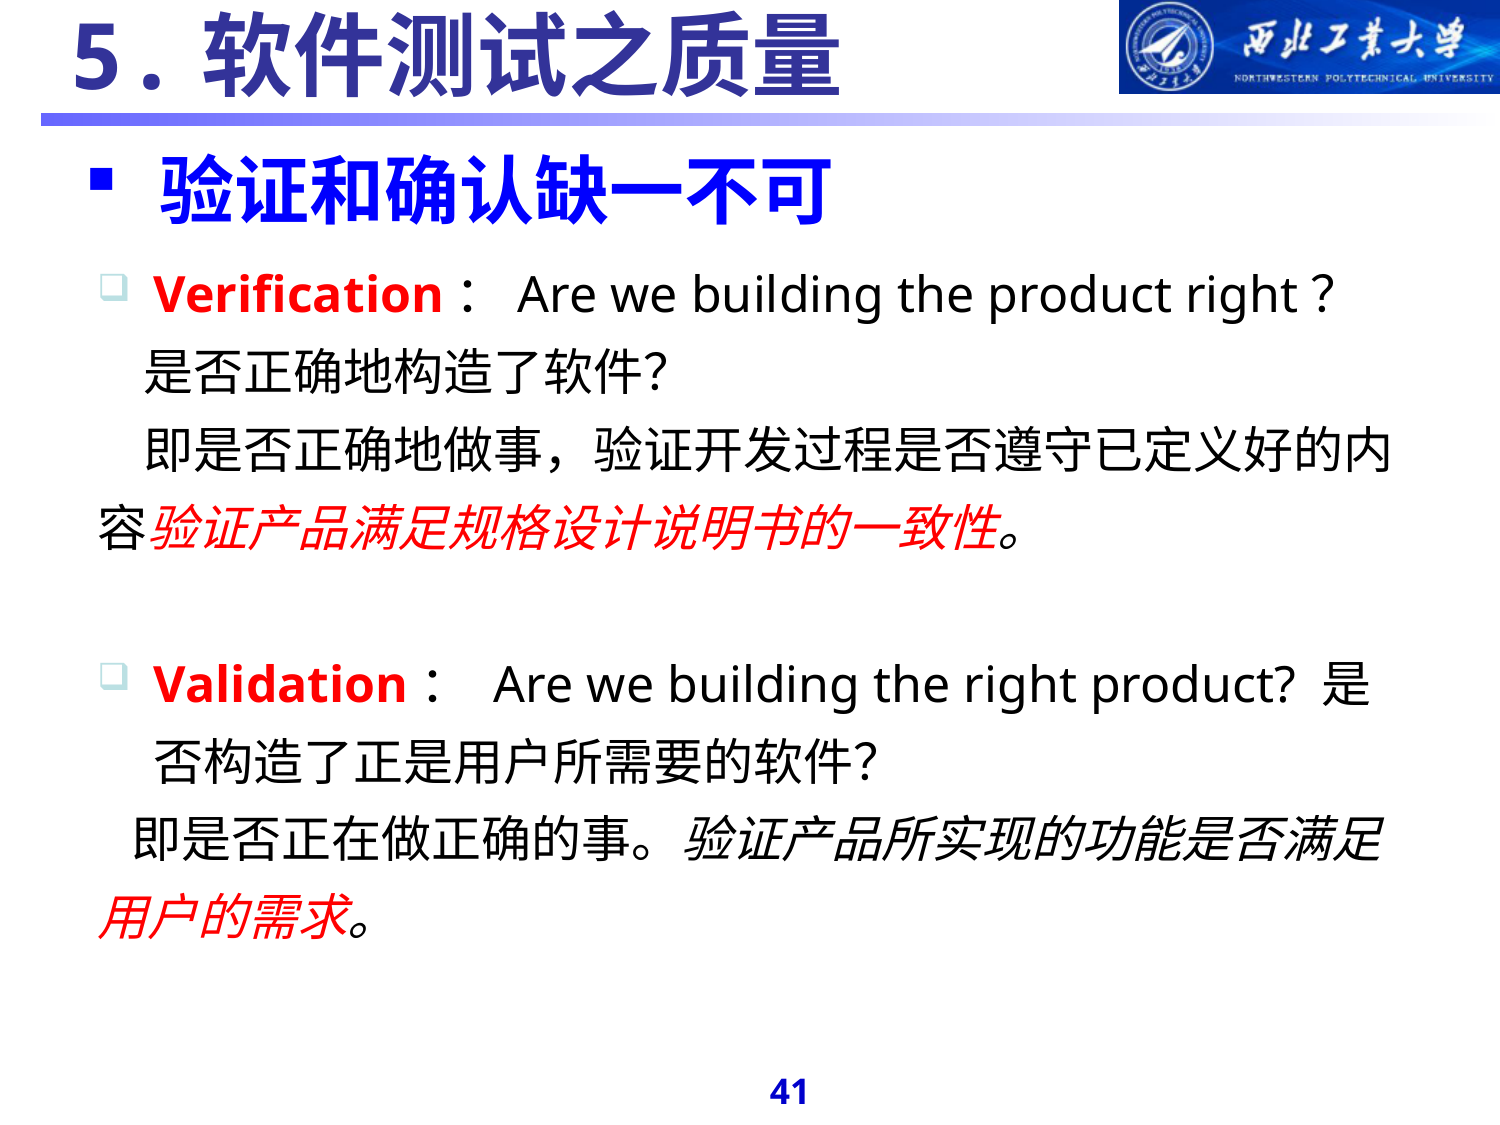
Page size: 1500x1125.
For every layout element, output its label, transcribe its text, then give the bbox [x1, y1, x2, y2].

text_box Verification：Are we building the product right？ 是否正确地构造了软件？ 即是否正确地做事，验证开发过程是否遵守已定义好的内容验证产品满足规格设计说明书的一致性。 Validation： Are we building the right product? 是否构造了正是用户所需要的软件？ 即是否正在做正确的事。验证产品所实现的功能是否满足用户的需求。 [82, 236, 1418, 954]
text_box 验证和确认缺一不可 [69, 136, 1388, 229]
text_box 5.软件测试之质量 [0, 1, 1371, 116]
picture [1119, 0, 1500, 94]
